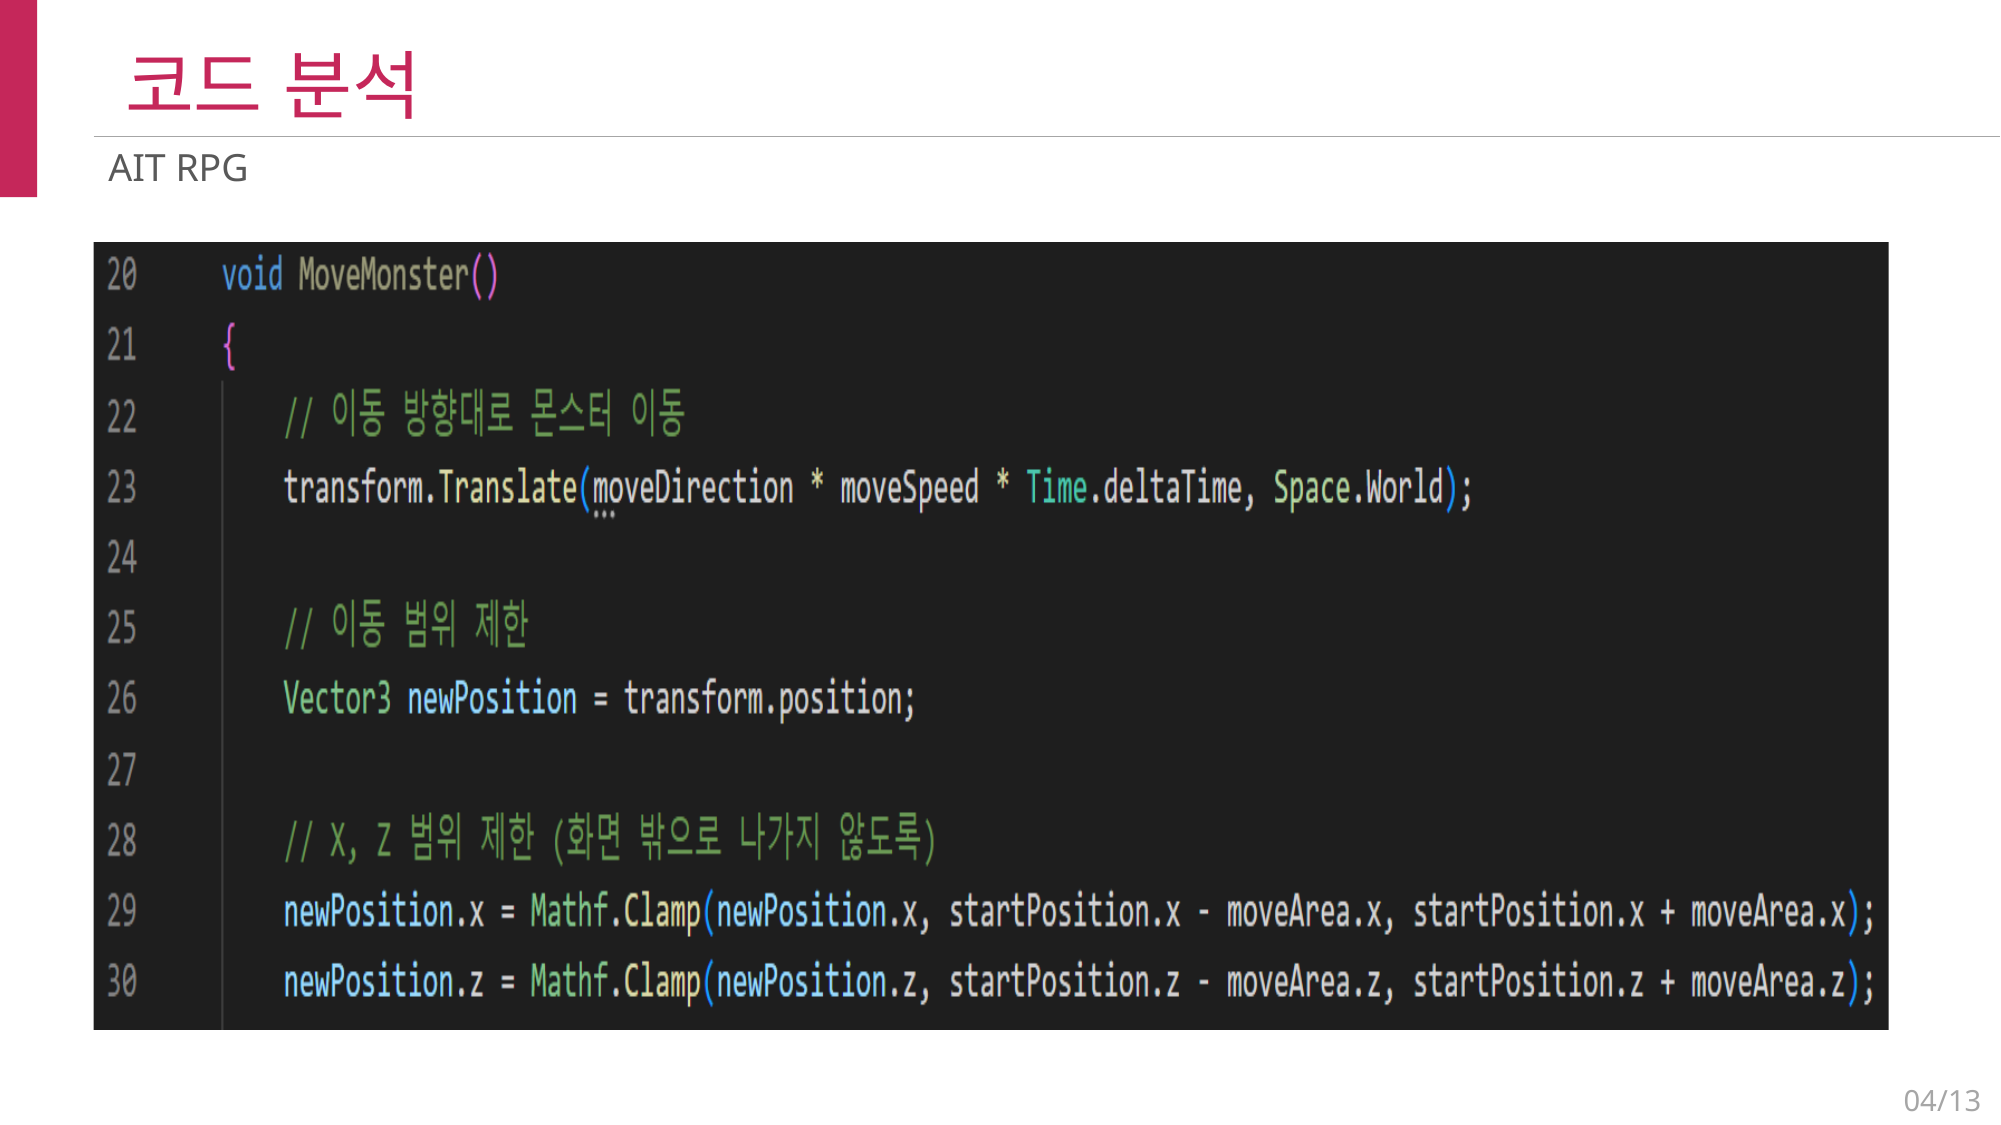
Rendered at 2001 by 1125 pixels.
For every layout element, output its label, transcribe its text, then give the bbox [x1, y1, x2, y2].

text_box AIT RPG [93, 137, 264, 197]
text_box 코드 분석 [110, 30, 437, 136]
text_box [0, 0, 38, 198]
text_box 04/13 [1888, 1074, 2000, 1125]
picture [93, 242, 1889, 1031]
